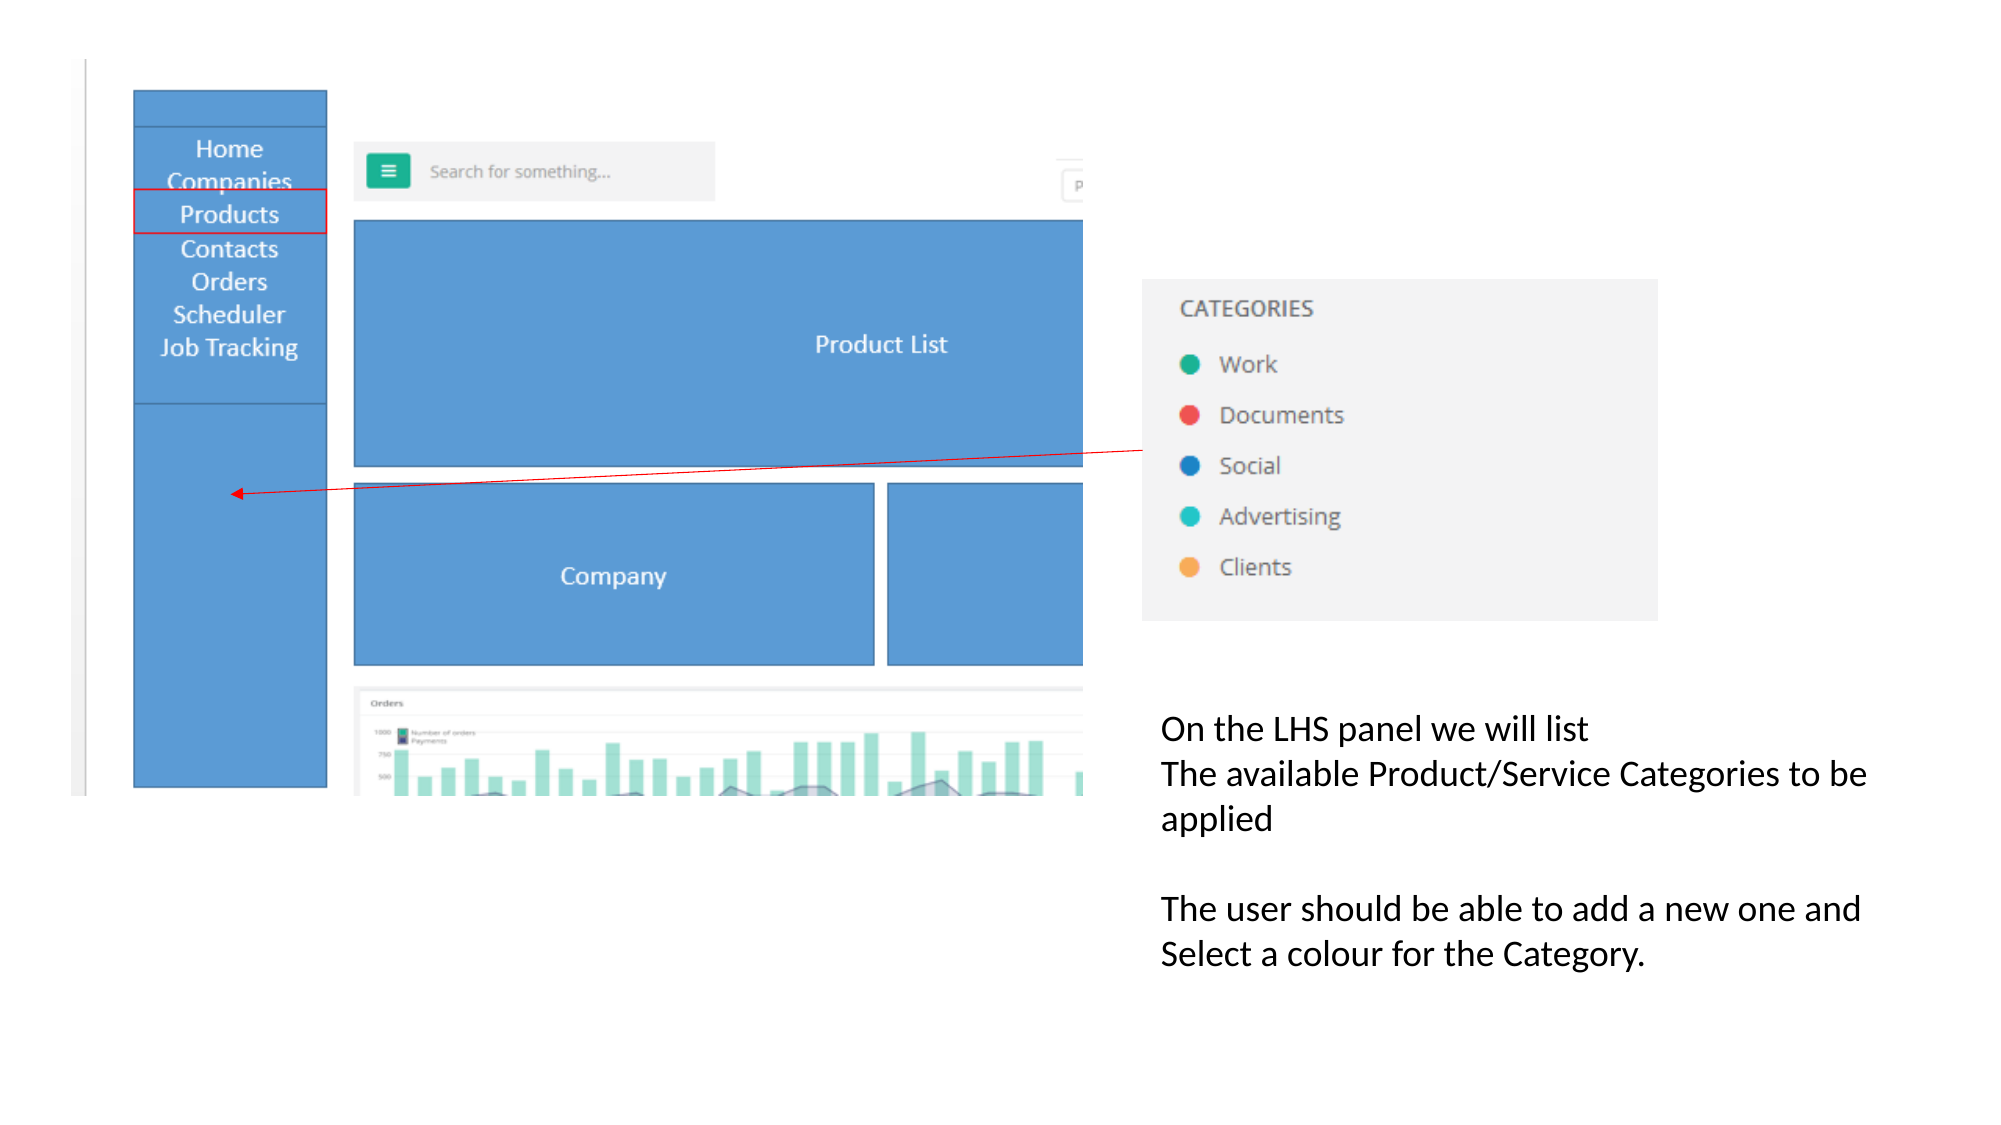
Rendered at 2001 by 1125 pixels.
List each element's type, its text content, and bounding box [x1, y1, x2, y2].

picture [71, 59, 1083, 796]
picture [1142, 279, 1658, 621]
text_box On the LHS panel we will list The available Product/Service Categories to be applied The user should be able to add a new one and Select a colour for the Category. [1146, 696, 1910, 1027]
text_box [230, 450, 1143, 495]
